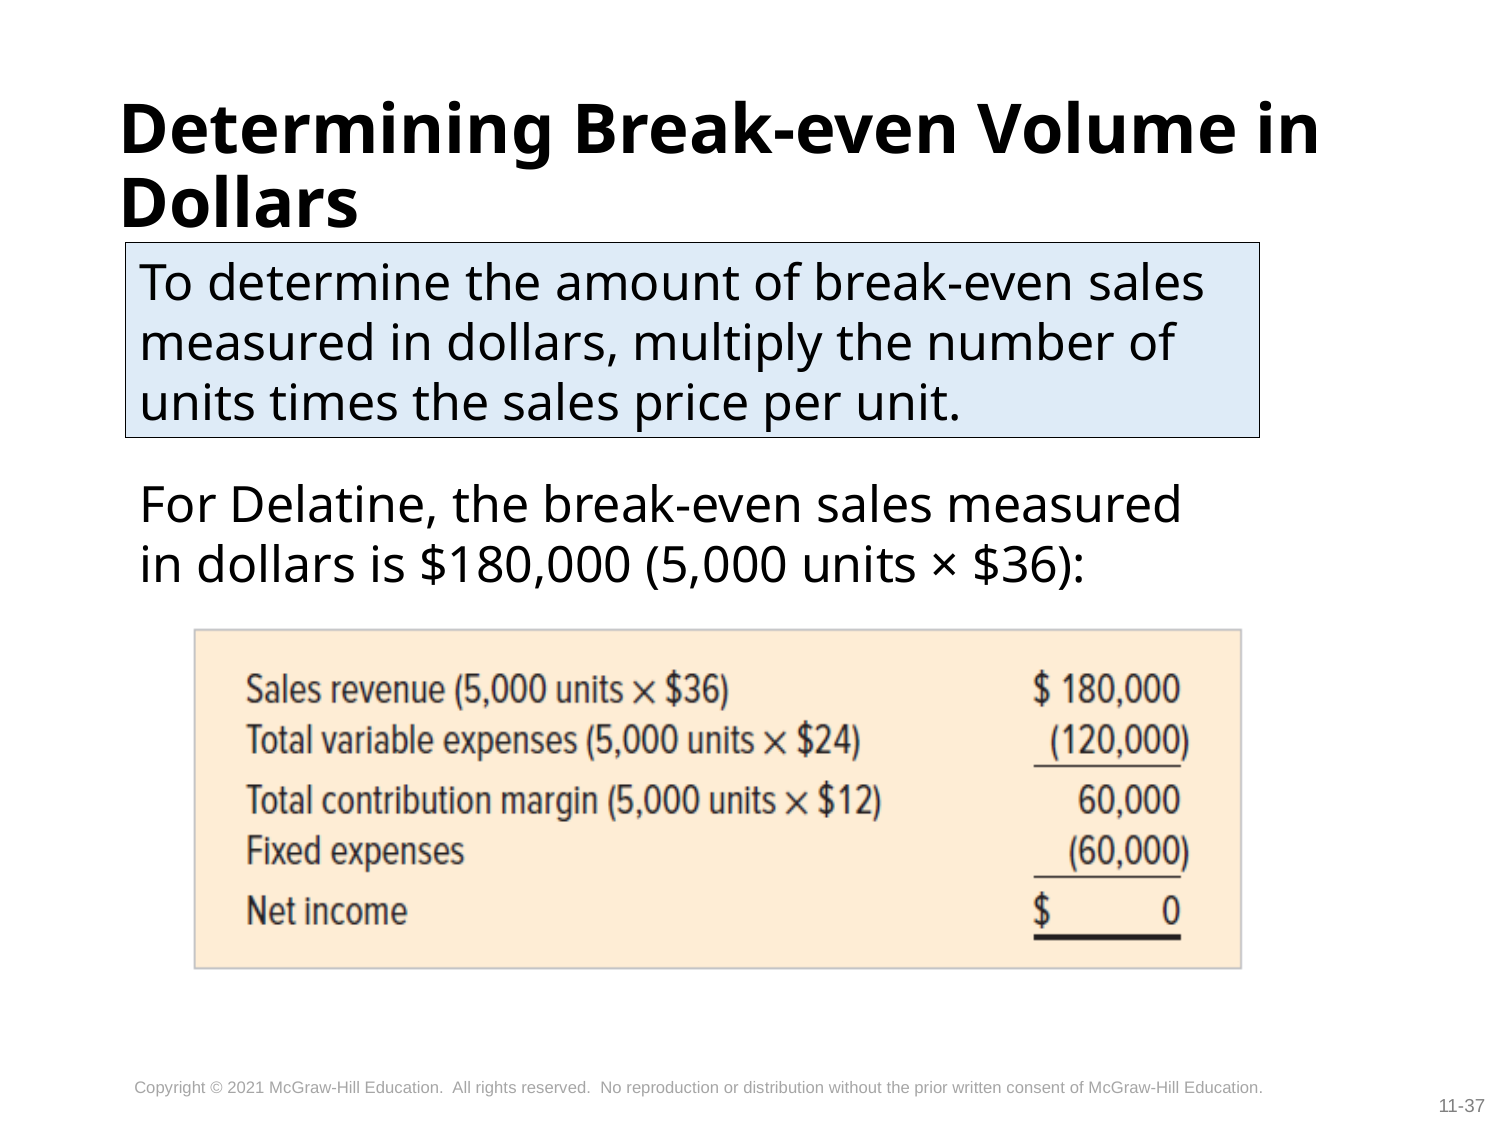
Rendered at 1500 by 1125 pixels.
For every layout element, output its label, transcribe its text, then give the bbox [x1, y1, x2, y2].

text_box For Delatine, the break-even sales measured in dollars is $180,000 (5,000 units × $36): [125, 465, 1221, 601]
text_box To determine the amount of break-even sales measured in dollars, multiply the number of units times the sales price per unit. [125, 242, 1260, 438]
title Determining Break-even Volume in Dollars [103, 59, 1397, 278]
picture [168, 594, 1269, 997]
